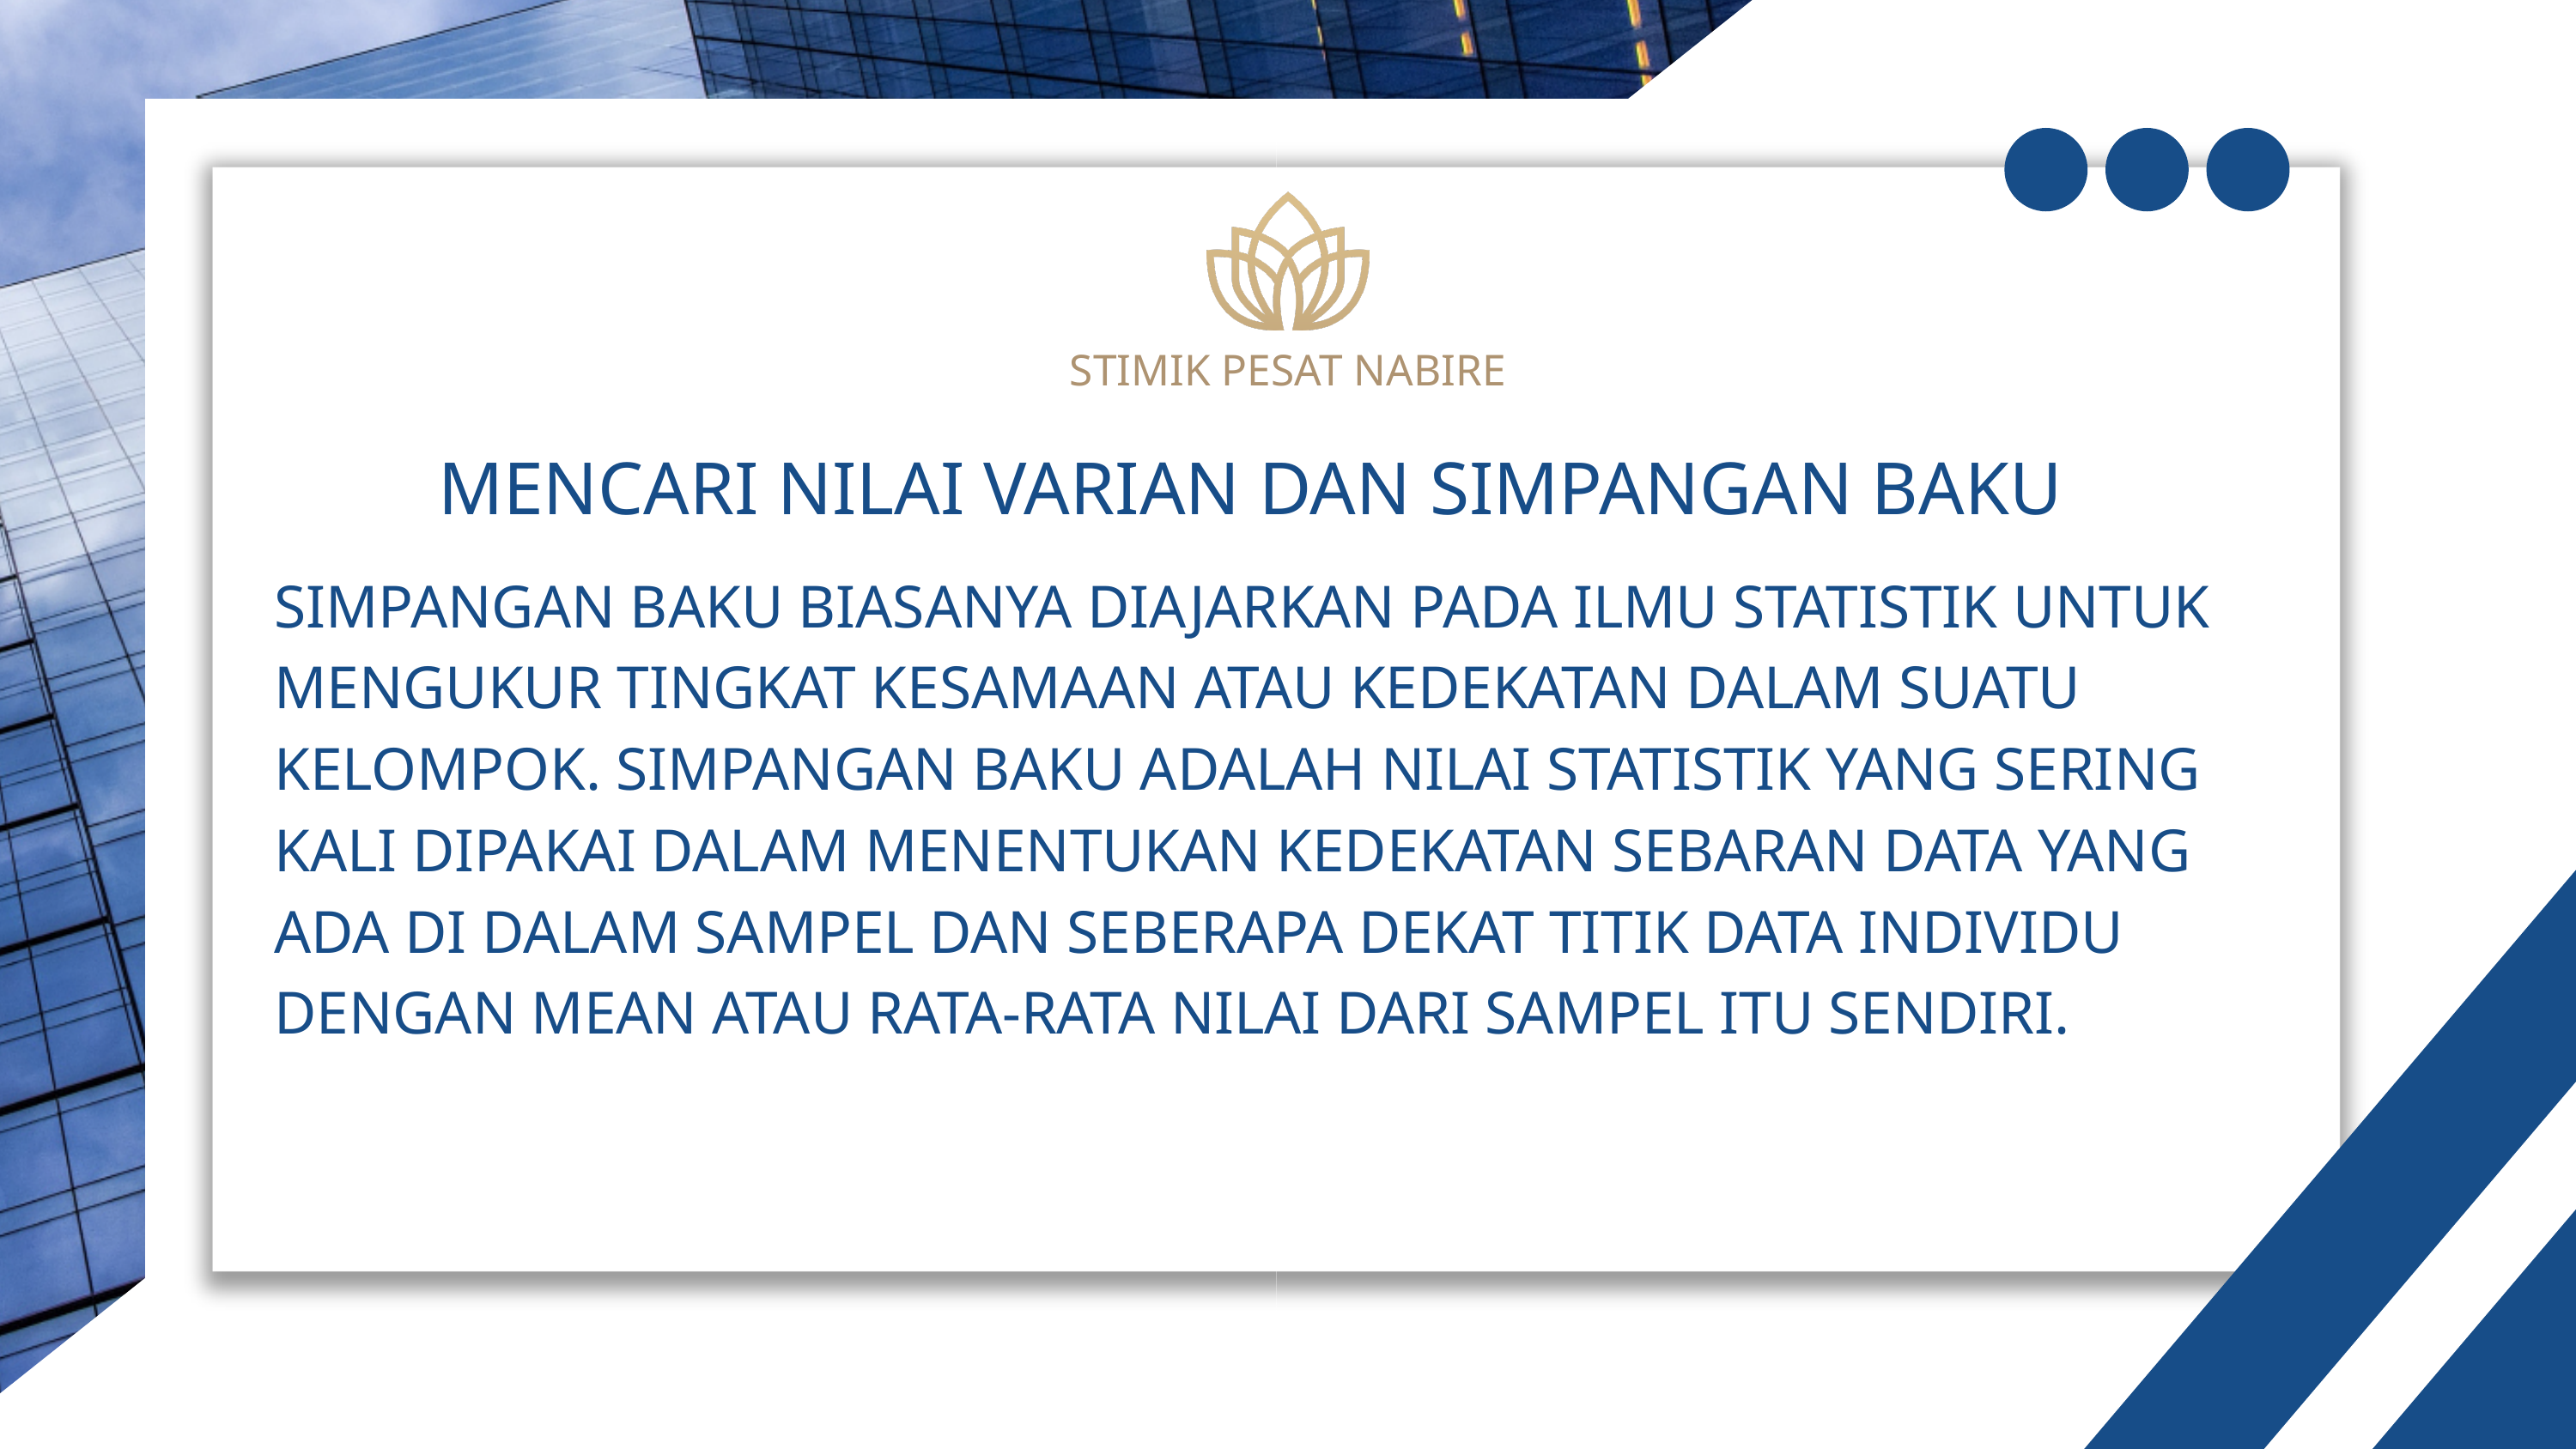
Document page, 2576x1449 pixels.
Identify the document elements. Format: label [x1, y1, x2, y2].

text_box [144, 98, 2422, 1067]
text_box [1619, 1235, 2576, 1319]
picture [0, 0, 2409, 1394]
text_box [1893, 1068, 2576, 1234]
text_box [2004, 127, 2088, 212]
text_box [1893, 1329, 2576, 1449]
text_box [2206, 127, 2290, 212]
text_box [2105, 127, 2190, 212]
